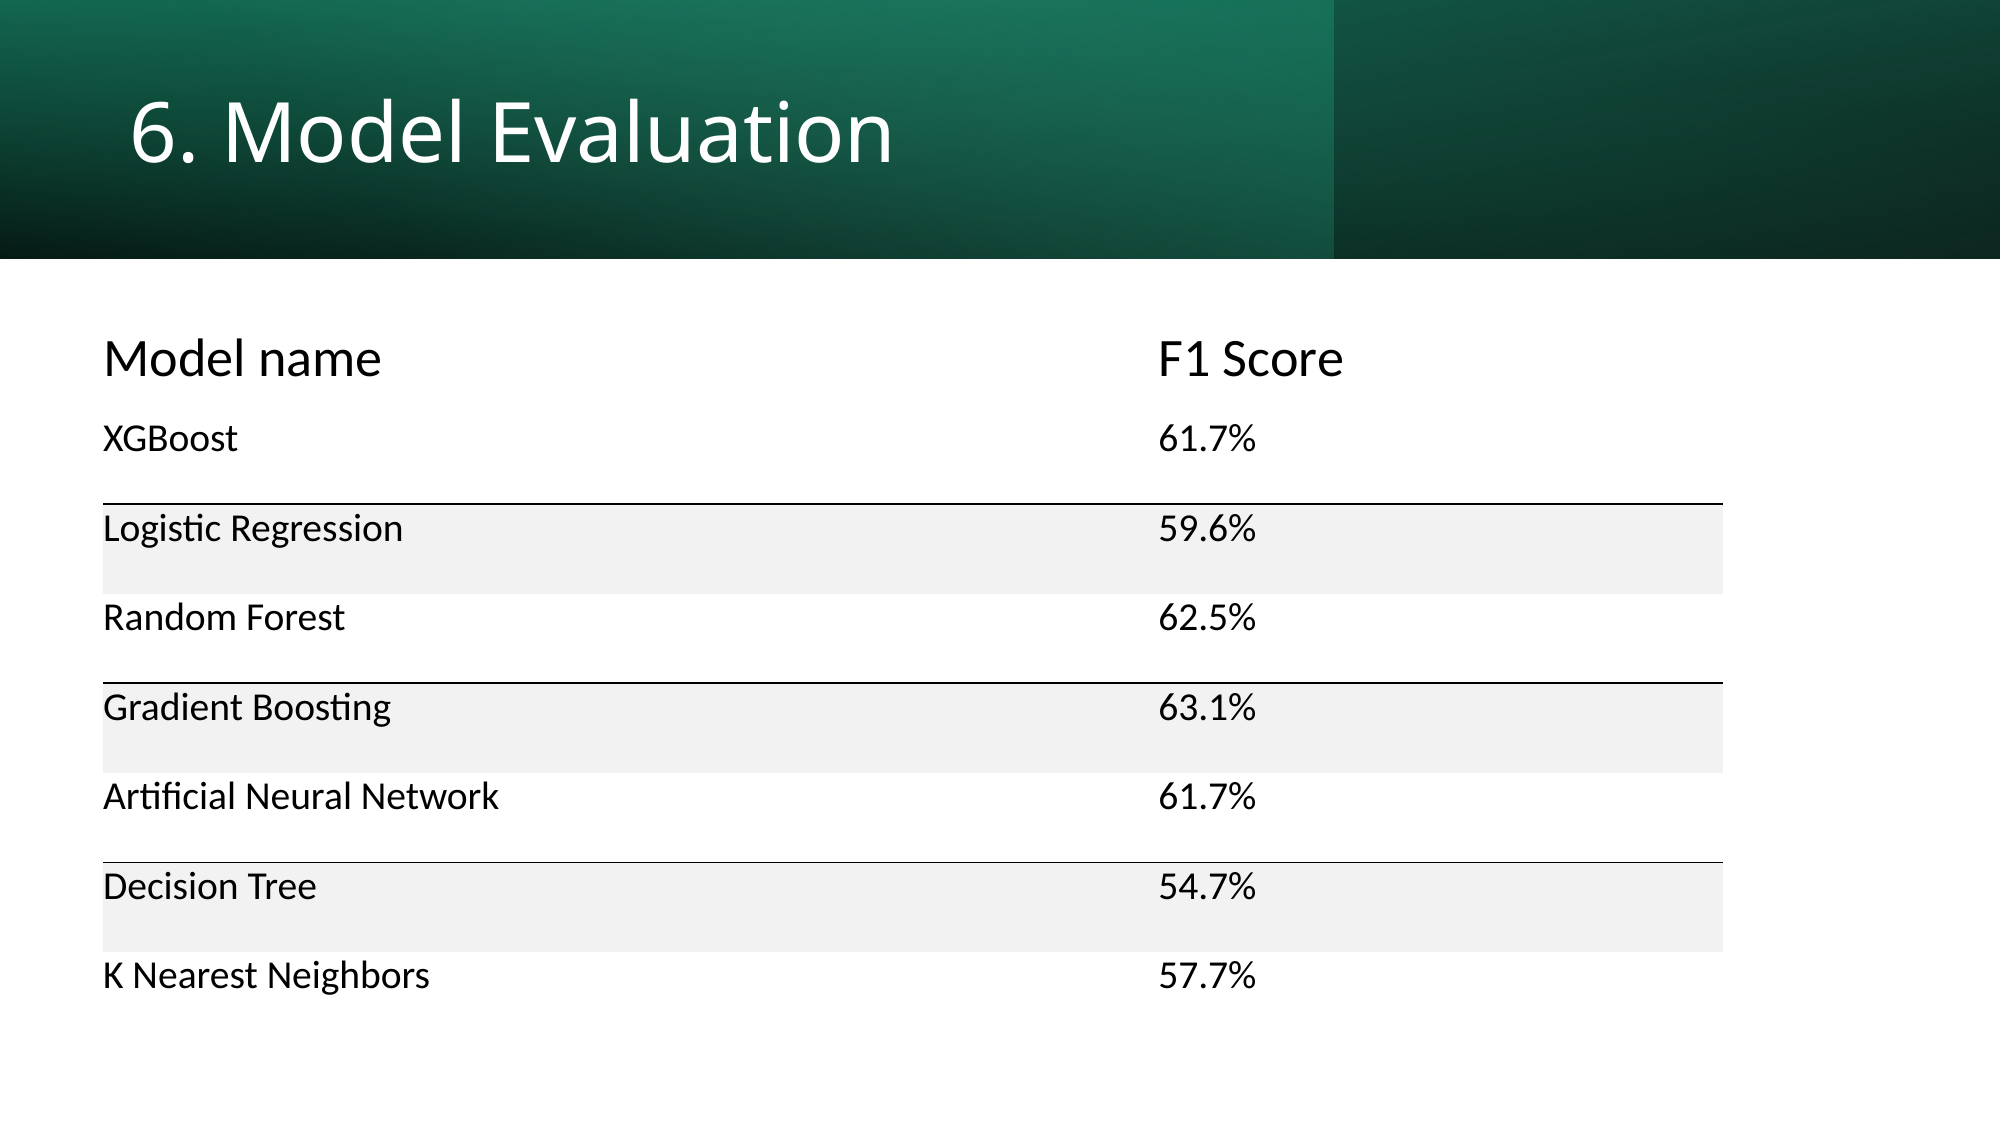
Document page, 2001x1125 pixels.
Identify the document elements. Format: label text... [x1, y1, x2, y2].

table_header Model name [103, 311, 1158, 415]
table_cell 57.7% [1158, 952, 1723, 1041]
table_cell 54.7% [1158, 863, 1723, 952]
text_box [0, 260, 2000, 1125]
title 6. Model Evaluation [114, 40, 1274, 231]
table_cell 62.5% [1158, 594, 1723, 682]
table_cell 61.7% [1158, 773, 1723, 862]
table_cell Logistic Regression [103, 505, 1158, 594]
table_cell 59.6% [1158, 505, 1723, 594]
table_cell 63.1% [1158, 684, 1723, 773]
table_cell Random Forest [103, 594, 1158, 682]
table_cell Decision Tree [103, 863, 1158, 952]
table_cell Artificial Neural Network [103, 773, 1158, 862]
table_header F1 Score [1158, 311, 1723, 415]
table_cell Gradient Boosting [103, 684, 1158, 773]
text_box [0, 0, 2000, 259]
table_cell 61.7% [1158, 415, 1723, 503]
table_cell XGBoost [103, 415, 1158, 503]
table_cell K Nearest Neighbors [103, 952, 1158, 1041]
